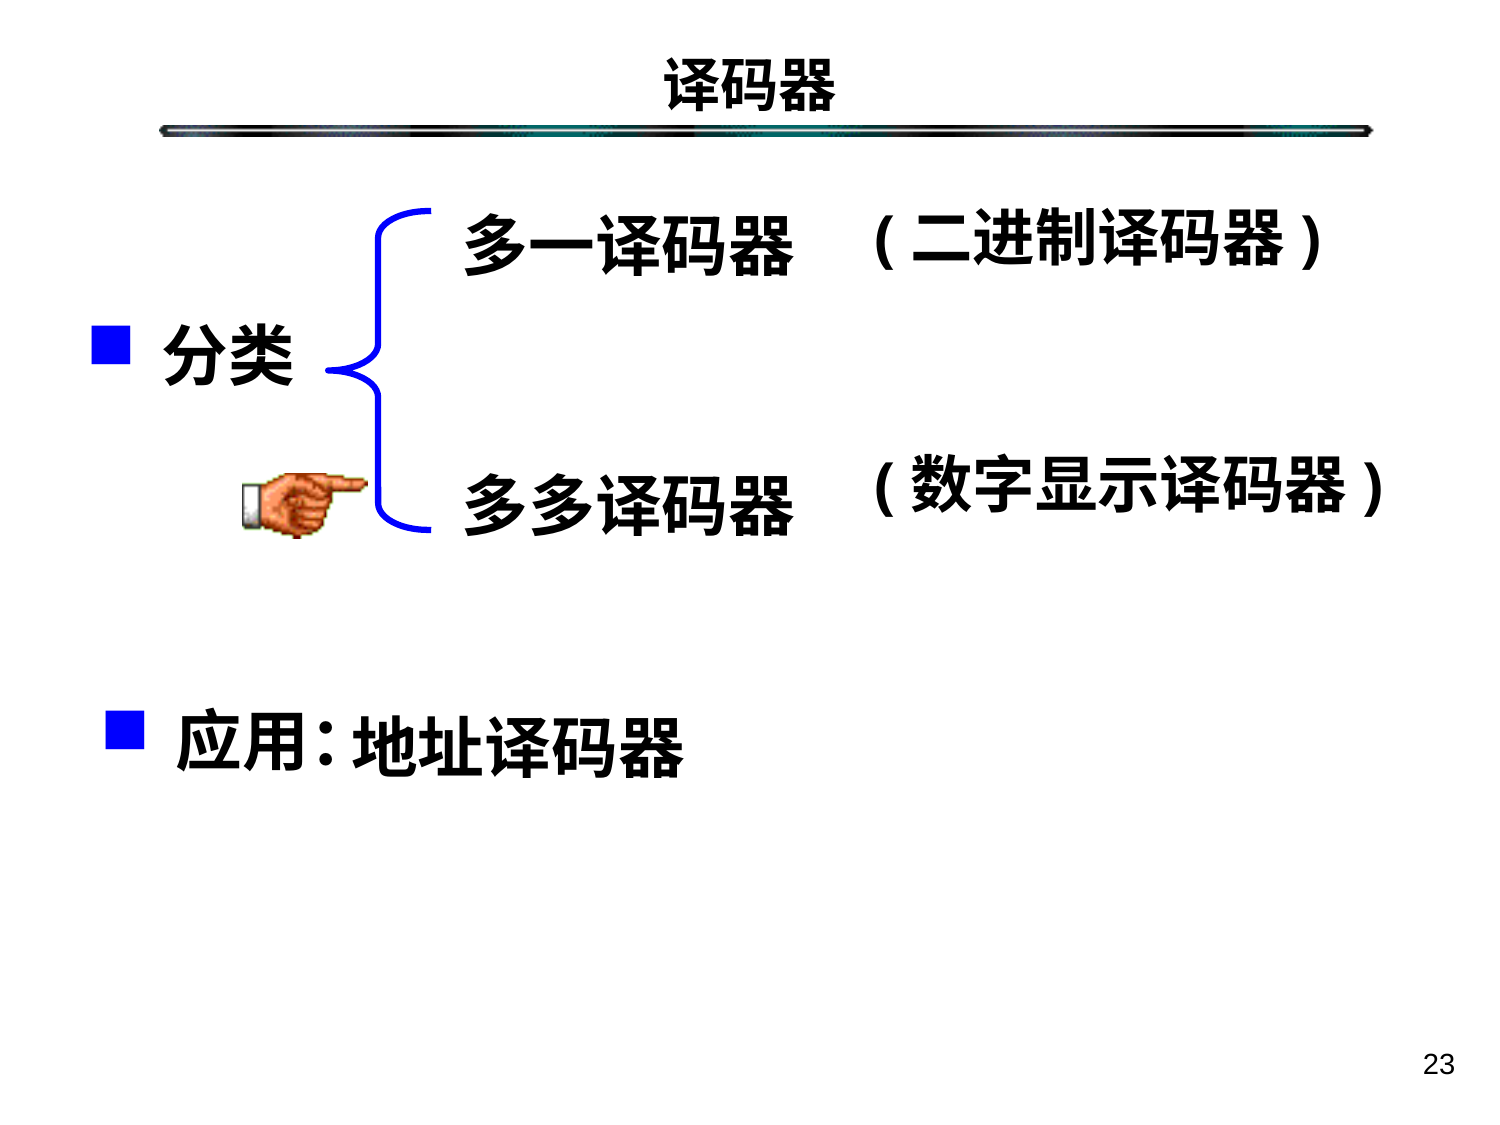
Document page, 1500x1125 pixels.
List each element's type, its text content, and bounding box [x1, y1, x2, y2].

text_box 分类 [71, 305, 354, 401]
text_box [241, 473, 368, 540]
text_box (二进制译码器) (数字显示译码器) [859, 202, 1447, 528]
text_box 应用： [85, 691, 368, 787]
picture [159, 125, 1377, 138]
text_box 多一译码器 多多译码器 [446, 196, 884, 551]
text_box 译码器 [0, 40, 1500, 126]
slide_number 23 [1158, 1025, 1471, 1100]
text_box [328, 211, 429, 530]
text_box 地址译码器 [336, 698, 774, 794]
